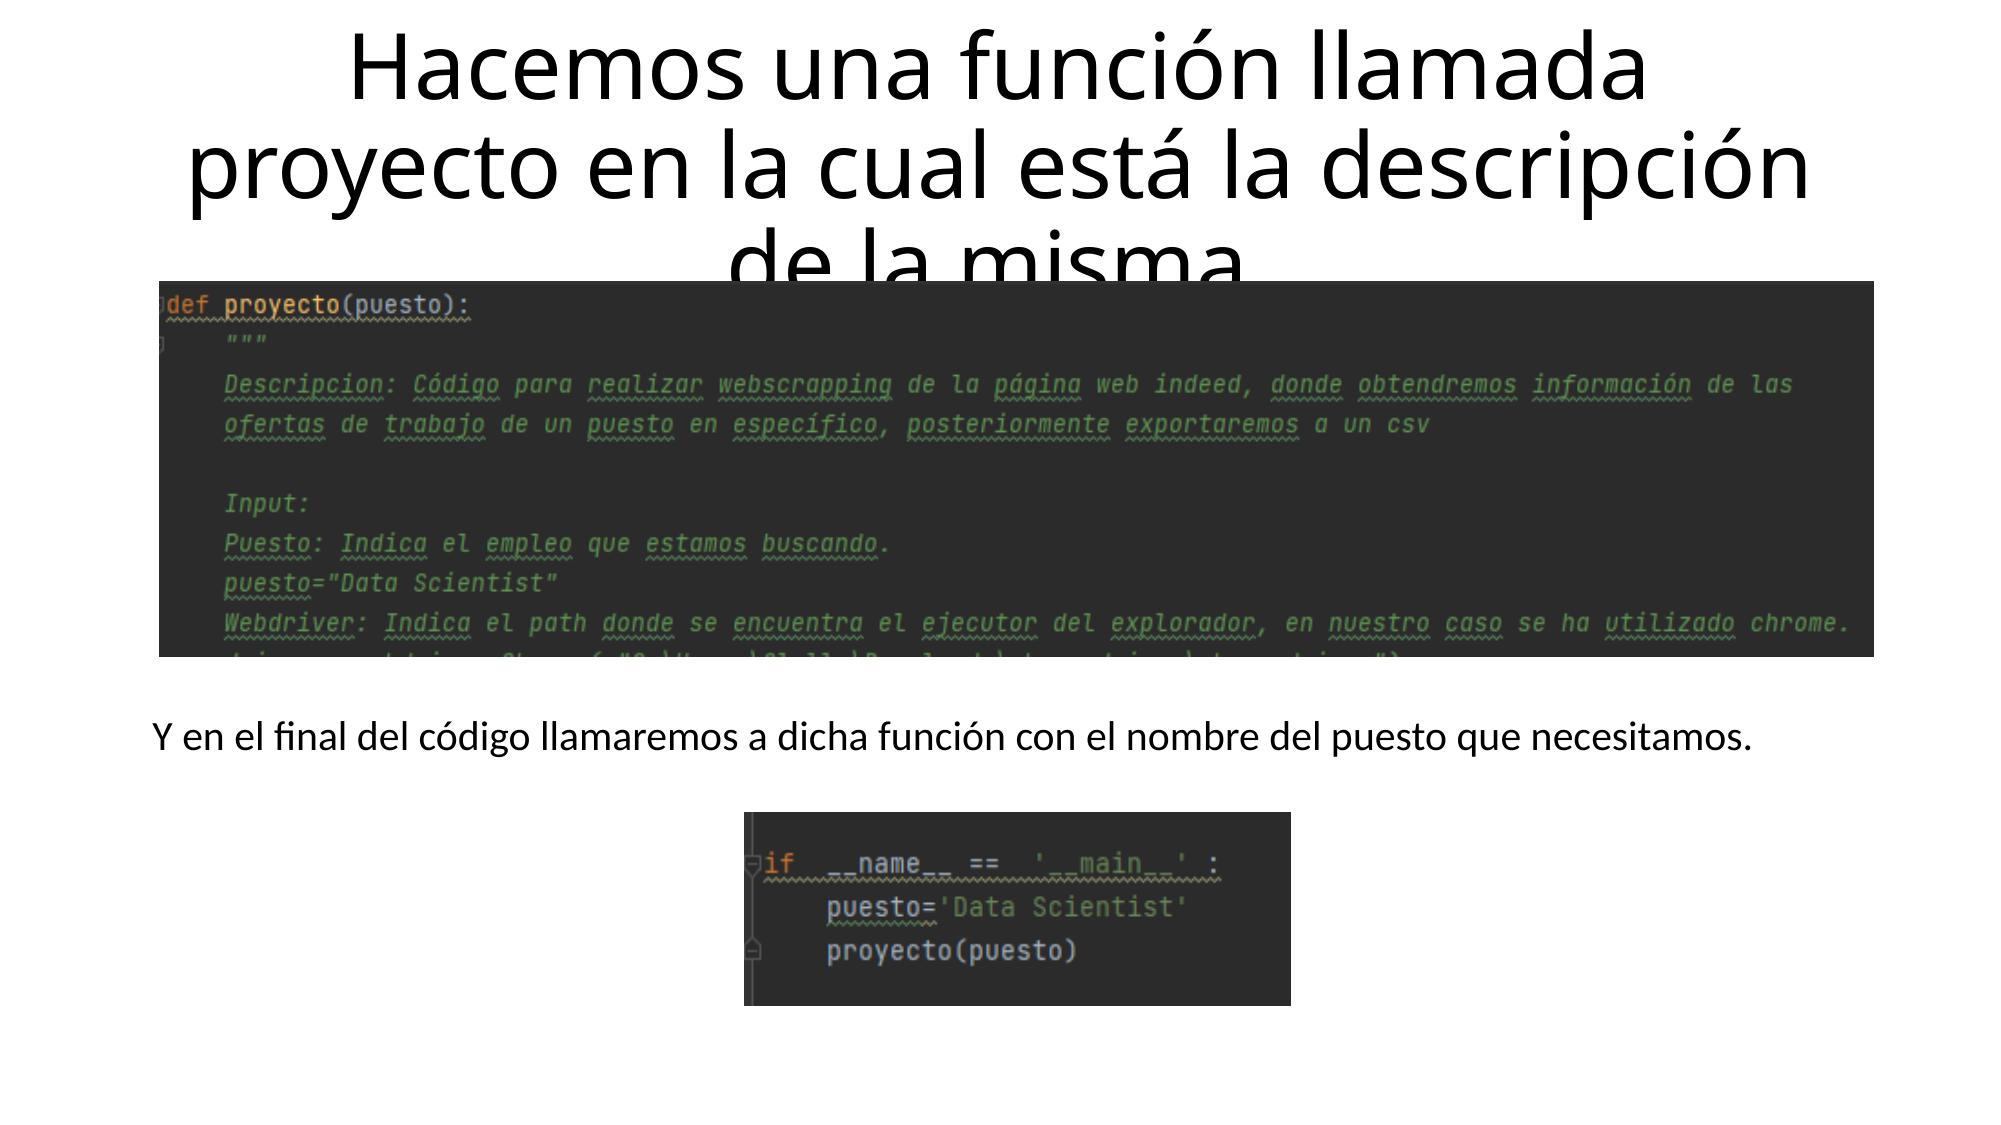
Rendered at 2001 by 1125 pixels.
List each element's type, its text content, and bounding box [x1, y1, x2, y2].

picture [159, 281, 1874, 657]
list Y en el final del código llamaremos a dicha función con el nombre del puesto que necesitamos. [137, 281, 1863, 1014]
title Hacemos una función llamada proyecto en la cual está la descripción de la misma. [137, 59, 1863, 278]
picture [744, 812, 1291, 1006]
